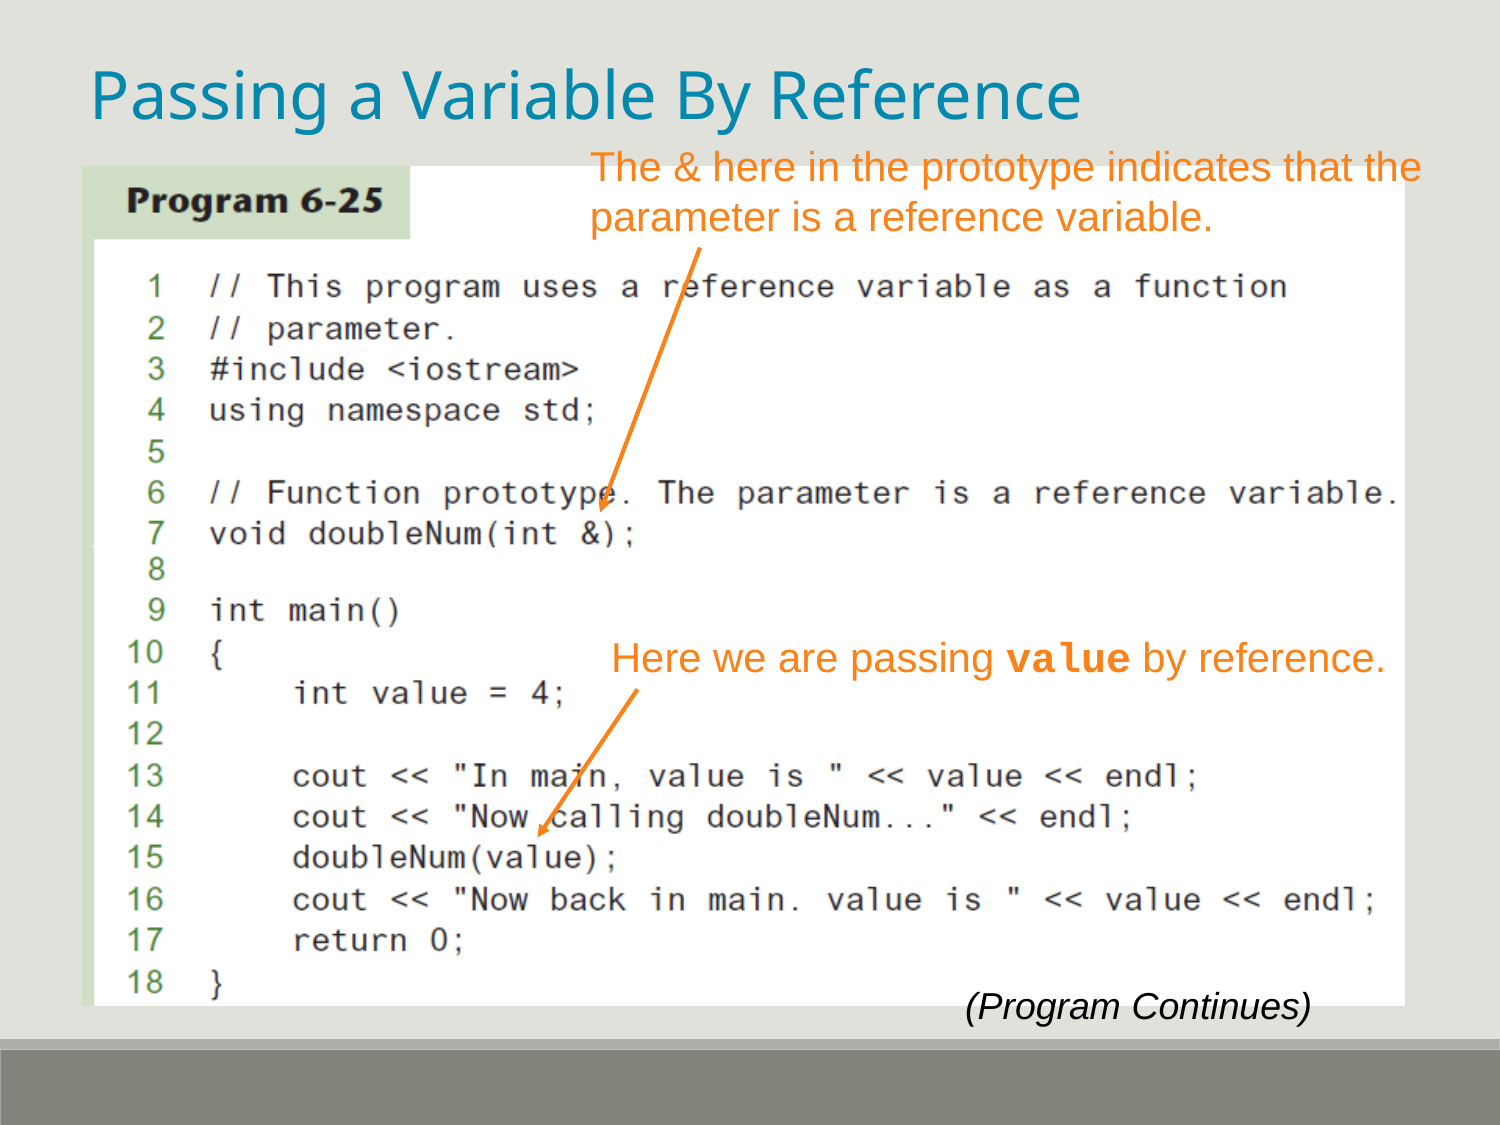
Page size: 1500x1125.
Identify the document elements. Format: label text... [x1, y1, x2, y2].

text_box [536, 132, 1472, 838]
picture [82, 165, 1405, 1006]
text_box (Program Continues) [950, 974, 1450, 1035]
text_box Passing a Variable By Reference [74, 45, 1425, 233]
